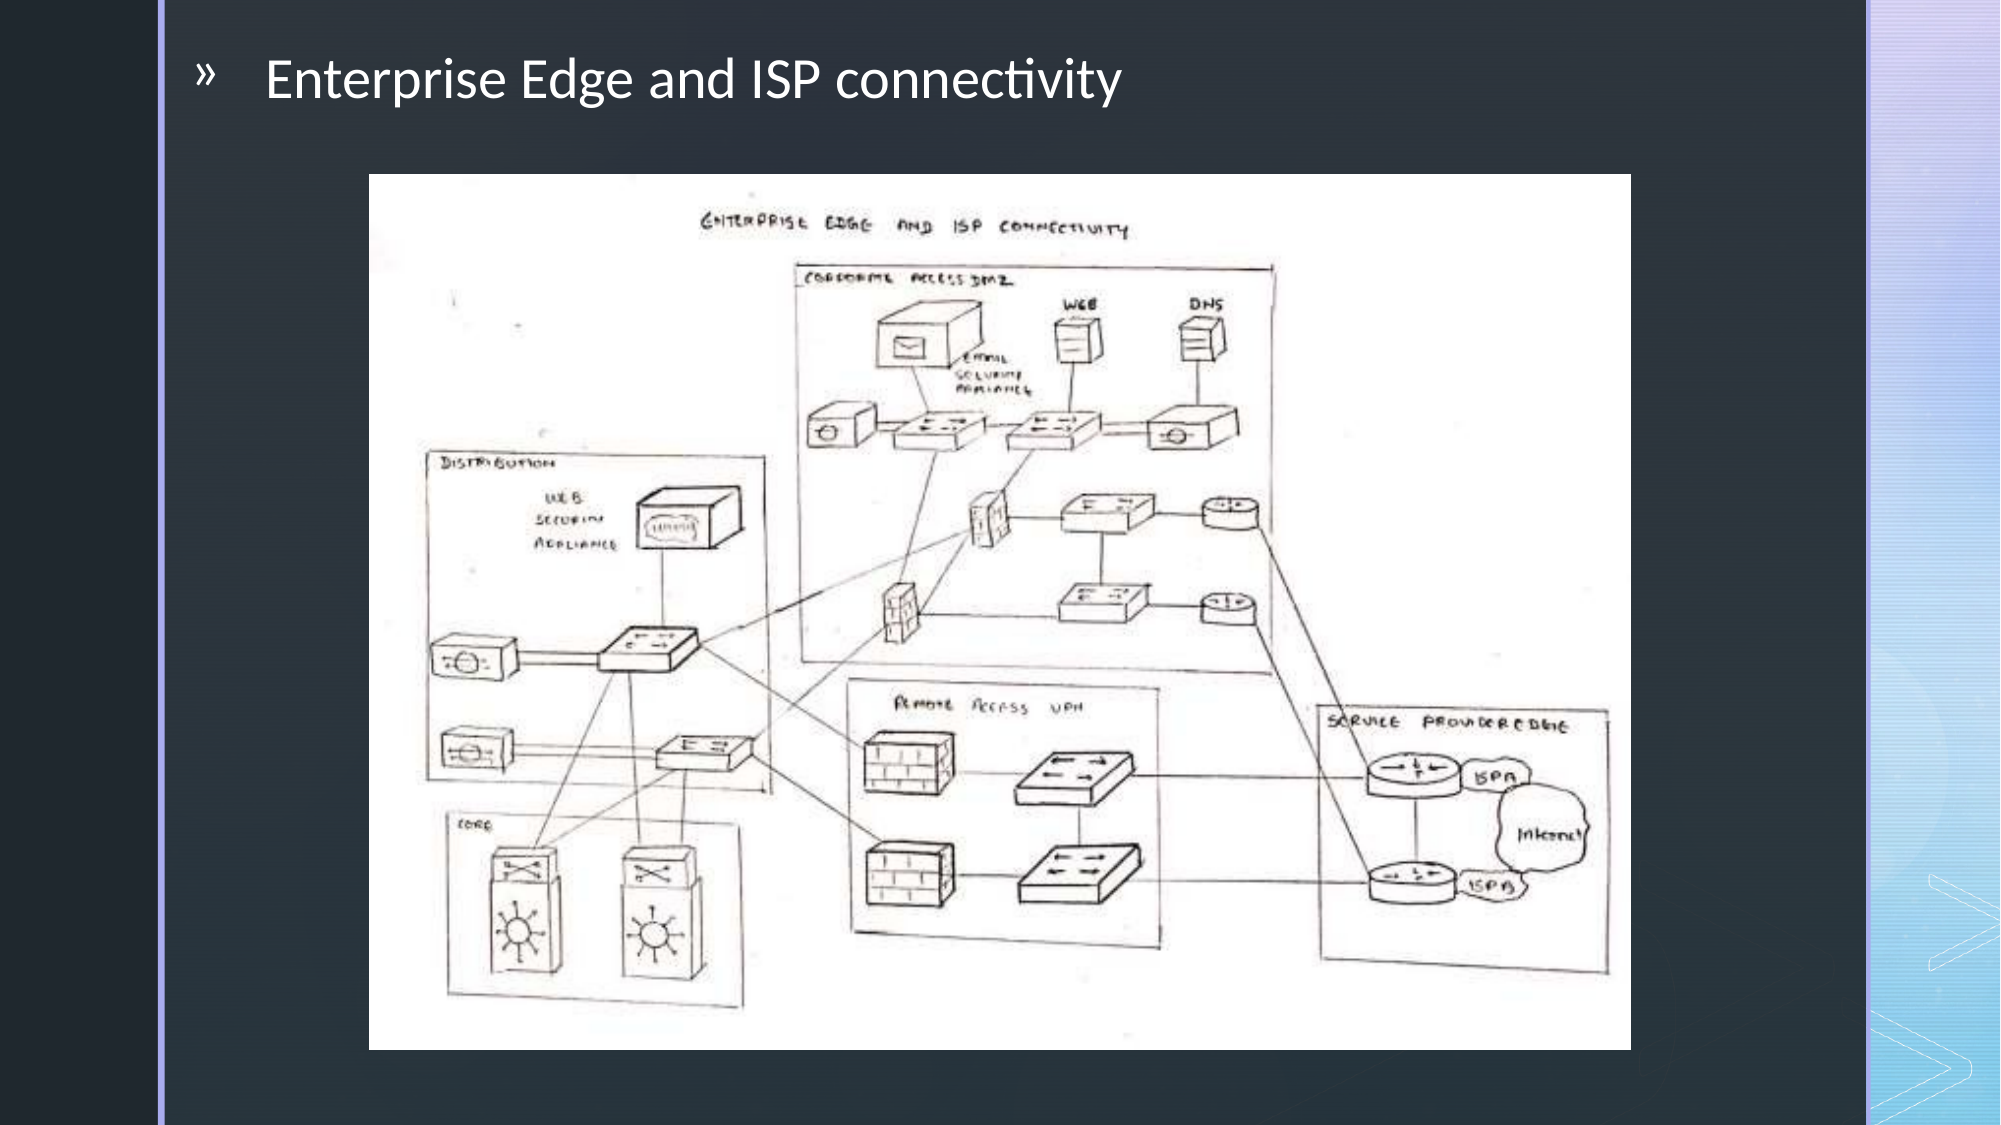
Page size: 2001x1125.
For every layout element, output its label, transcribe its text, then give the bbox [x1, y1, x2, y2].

picture [1871, 0, 2001, 1125]
picture [369, 174, 1631, 1051]
text_box Enterprise Edge and ISP connectivity [175, 32, 1176, 118]
